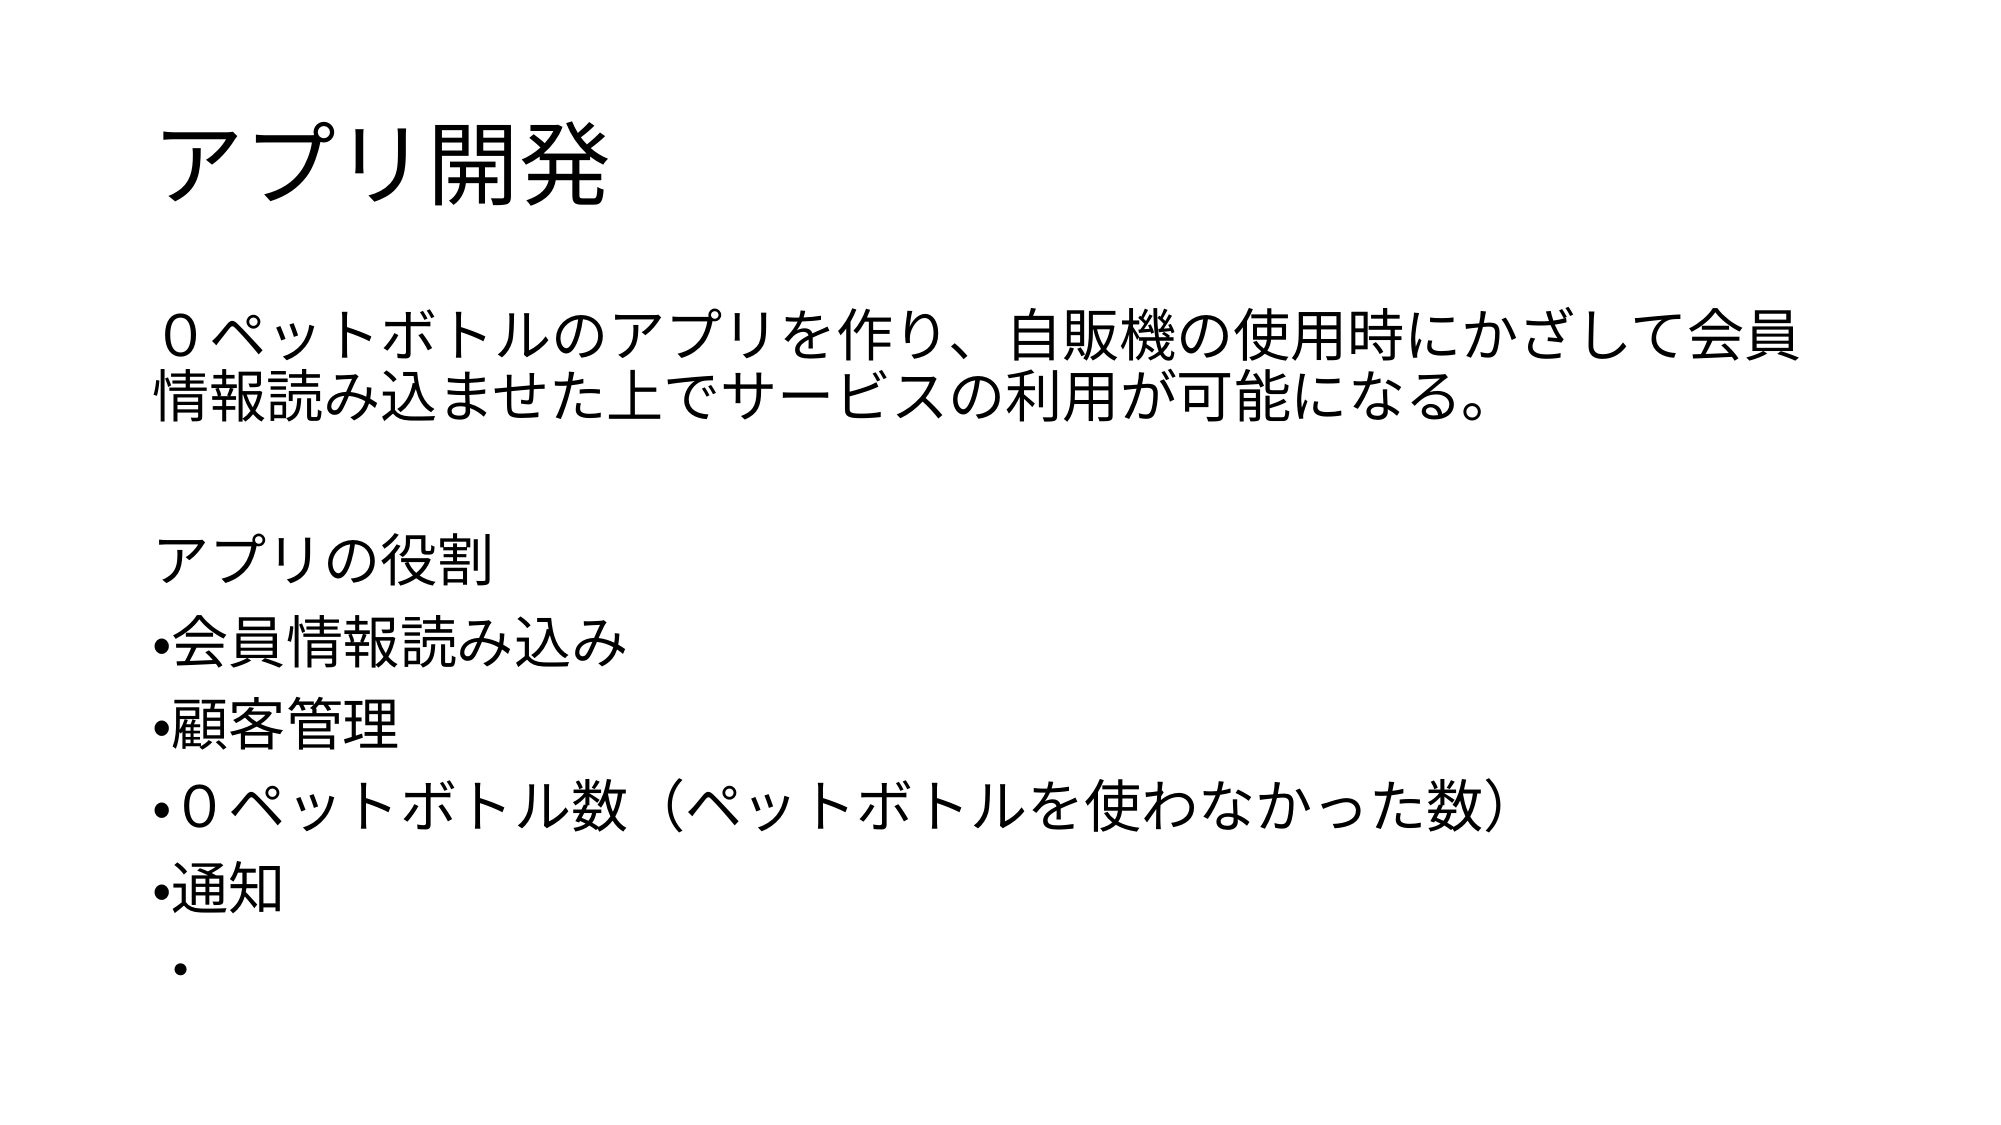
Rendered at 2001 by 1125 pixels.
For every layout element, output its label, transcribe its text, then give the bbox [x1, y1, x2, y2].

title アプリ開発 [137, 59, 1863, 278]
list ０ペットボトルのアプリを作り、自販機の使用時にかざして会員情報読み込ませた上でサービスの利用が可能になる。 アプリの役割 ・会員情報読み込み ・顧客管理 ・０ペットボトル数（ペットボトルを使わなかった数） ・通知 ・ [137, 299, 1863, 1014]
